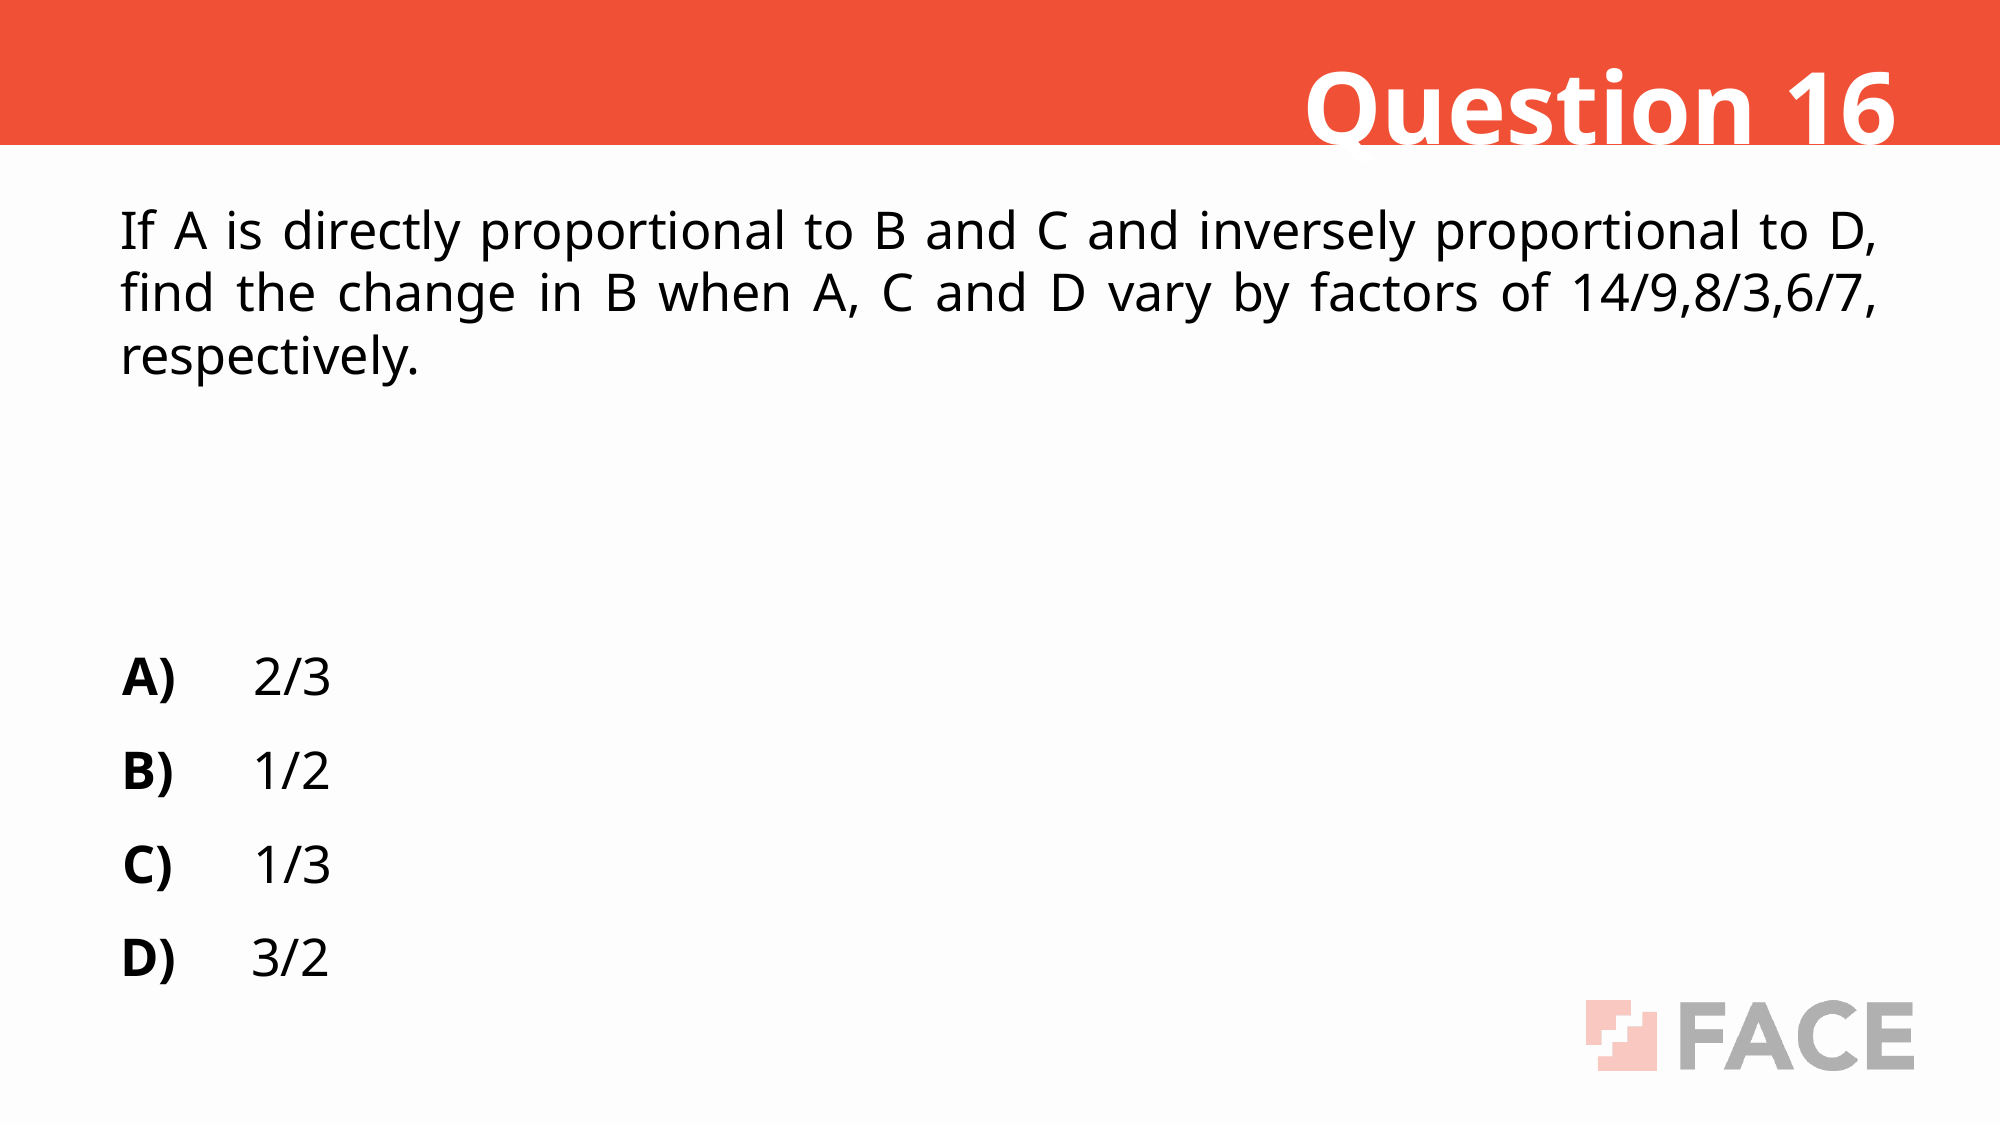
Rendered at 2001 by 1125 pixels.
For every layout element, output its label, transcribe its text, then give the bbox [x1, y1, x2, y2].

text_box 3/2 [236, 885, 1893, 995]
text_box D) [105, 885, 220, 995]
text_box A) [107, 604, 223, 714]
text_box Question 16 [638, 37, 1914, 173]
text_box B) [106, 698, 221, 808]
text_box [0, 0, 2000, 147]
text_box If A is directly proportional to B and C and inversely proportional to D, find the change in B when A, C and D vary by factors of 14/9,8/3,6/7, respectively. [105, 189, 1895, 392]
picture [1586, 1000, 1914, 1072]
text_box C) [107, 793, 223, 902]
text_box 1/2 [237, 698, 1894, 808]
text_box 2/3 [238, 604, 1896, 714]
text_box 1/3 [238, 793, 1896, 902]
